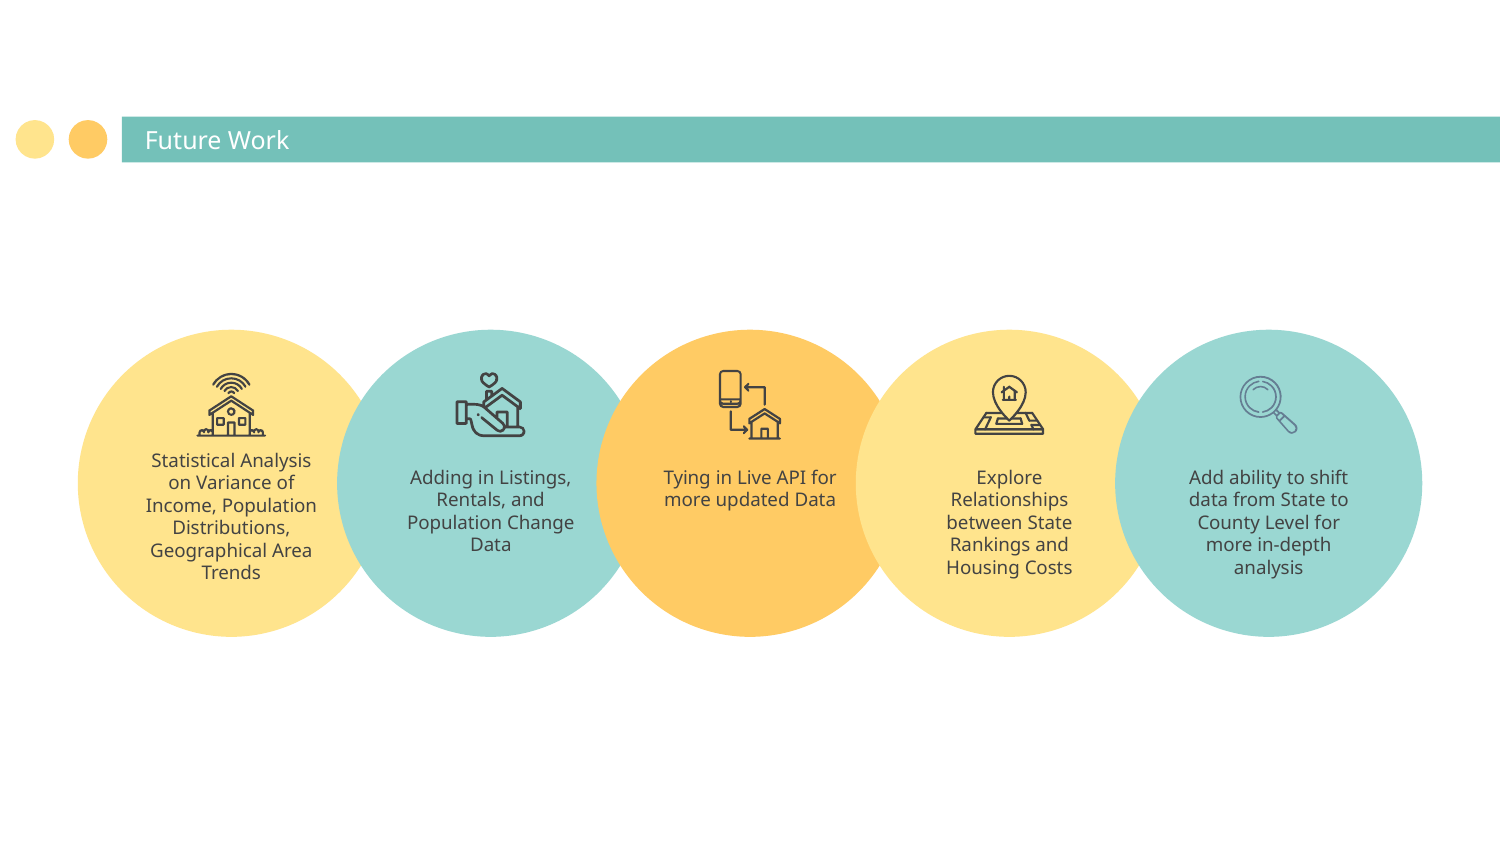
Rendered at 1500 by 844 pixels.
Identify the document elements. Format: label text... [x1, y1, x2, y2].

text_box Add ability to shift data from State to County Level for more in-depth analysis [1178, 464, 1359, 591]
text_box [77, 329, 361, 637]
text_box [596, 329, 880, 637]
text_box Adding in Listings, Rentals, and Population Change Data [400, 464, 581, 591]
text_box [196, 372, 267, 437]
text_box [973, 374, 1045, 435]
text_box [718, 369, 782, 440]
text_box [1115, 329, 1423, 637]
text_box Tying in Live API for more updated Data [660, 464, 840, 591]
title Future Work [129, 118, 952, 170]
text_box Explore Relationships between State Rankings and Housing Costs [919, 464, 1100, 591]
text_box [337, 329, 620, 637]
text_box [855, 329, 1139, 637]
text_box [1237, 375, 1299, 435]
text_box Statistical Analysis on Variance of Income, Population Distributions, Geographical Area Trends [141, 447, 322, 602]
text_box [455, 372, 526, 438]
